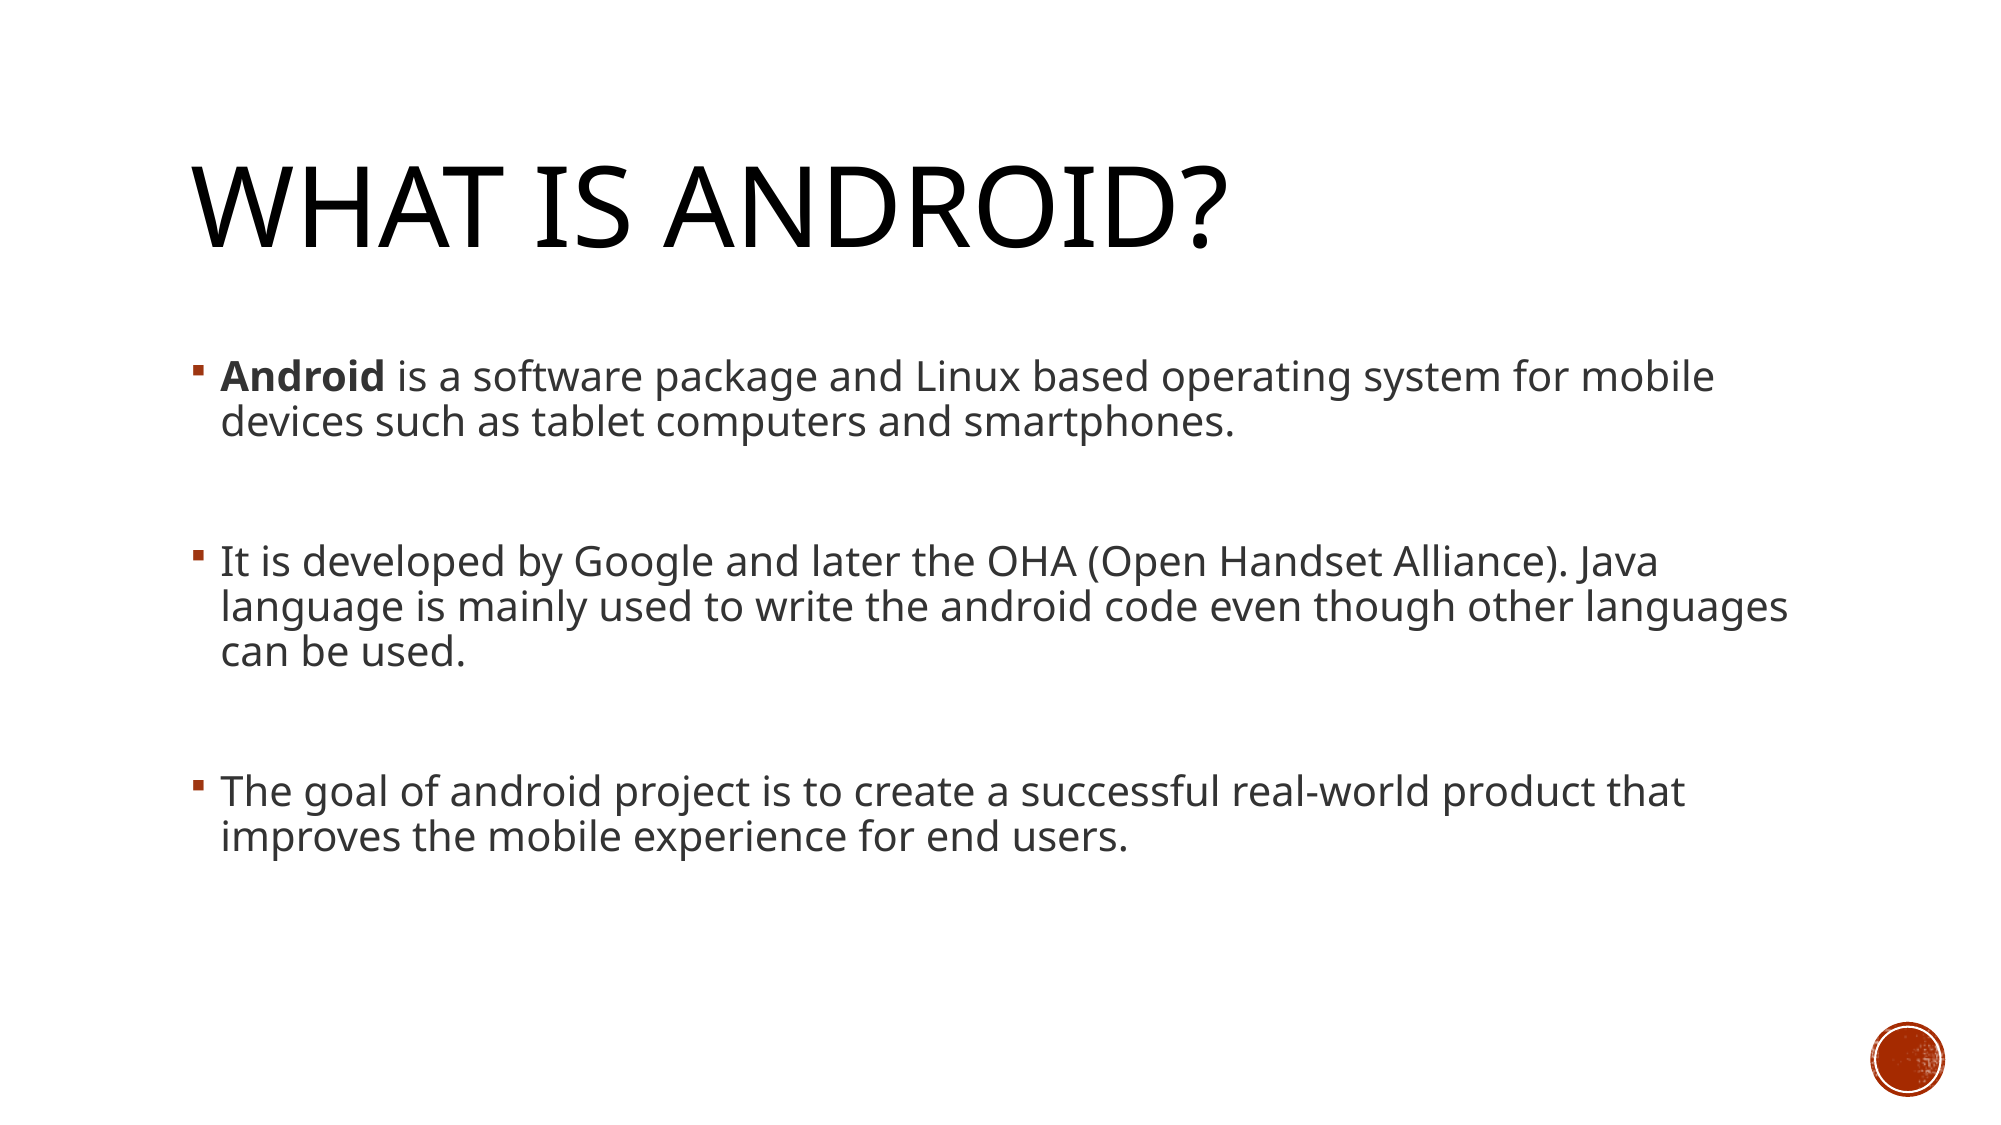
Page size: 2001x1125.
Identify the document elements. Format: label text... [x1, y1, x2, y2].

title What is Android? [175, 79, 1826, 344]
list Android is a software package and Linux based operating system for mobile devices such as tablet computers and smartphones. It is developed by Google and later the OHA (Open Handset Alliance). Java language is mainly used to write the android code even though other languages can be used. The goal of android project is to create a successful real-world product that improves the mobile experience for end users. [175, 348, 1826, 1013]
